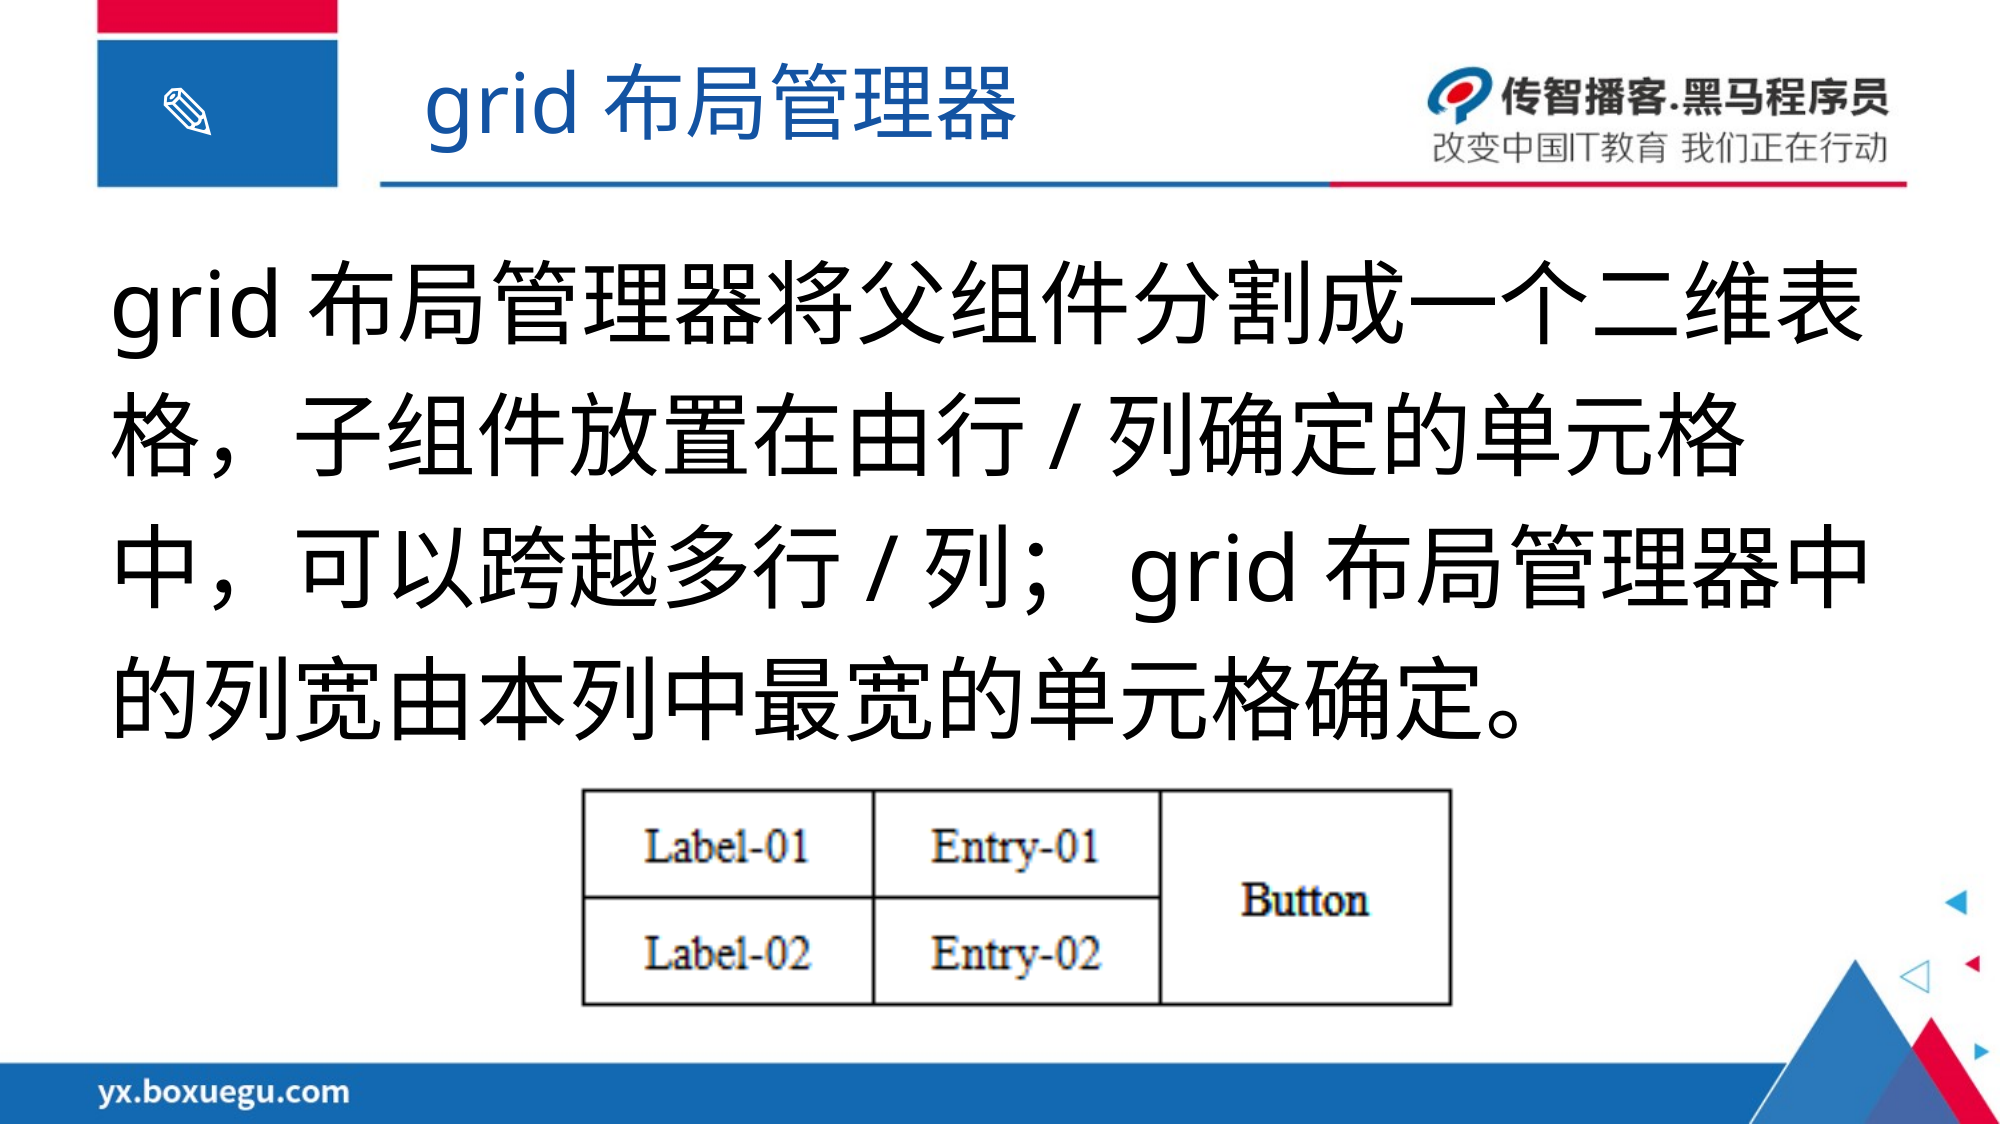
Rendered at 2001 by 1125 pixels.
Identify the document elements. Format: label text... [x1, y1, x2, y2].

text_box grid布局管理器将父组件分割成一个二维表格，子组件放置在由行/列确定的单元格中，可以跨越多行/列；grid布局管理器中的列宽由本列中最宽的单元格确定。 [94, 216, 1938, 760]
picture [0, 0, 2000, 1124]
text_box grid布局管理器 [409, 43, 1292, 158]
